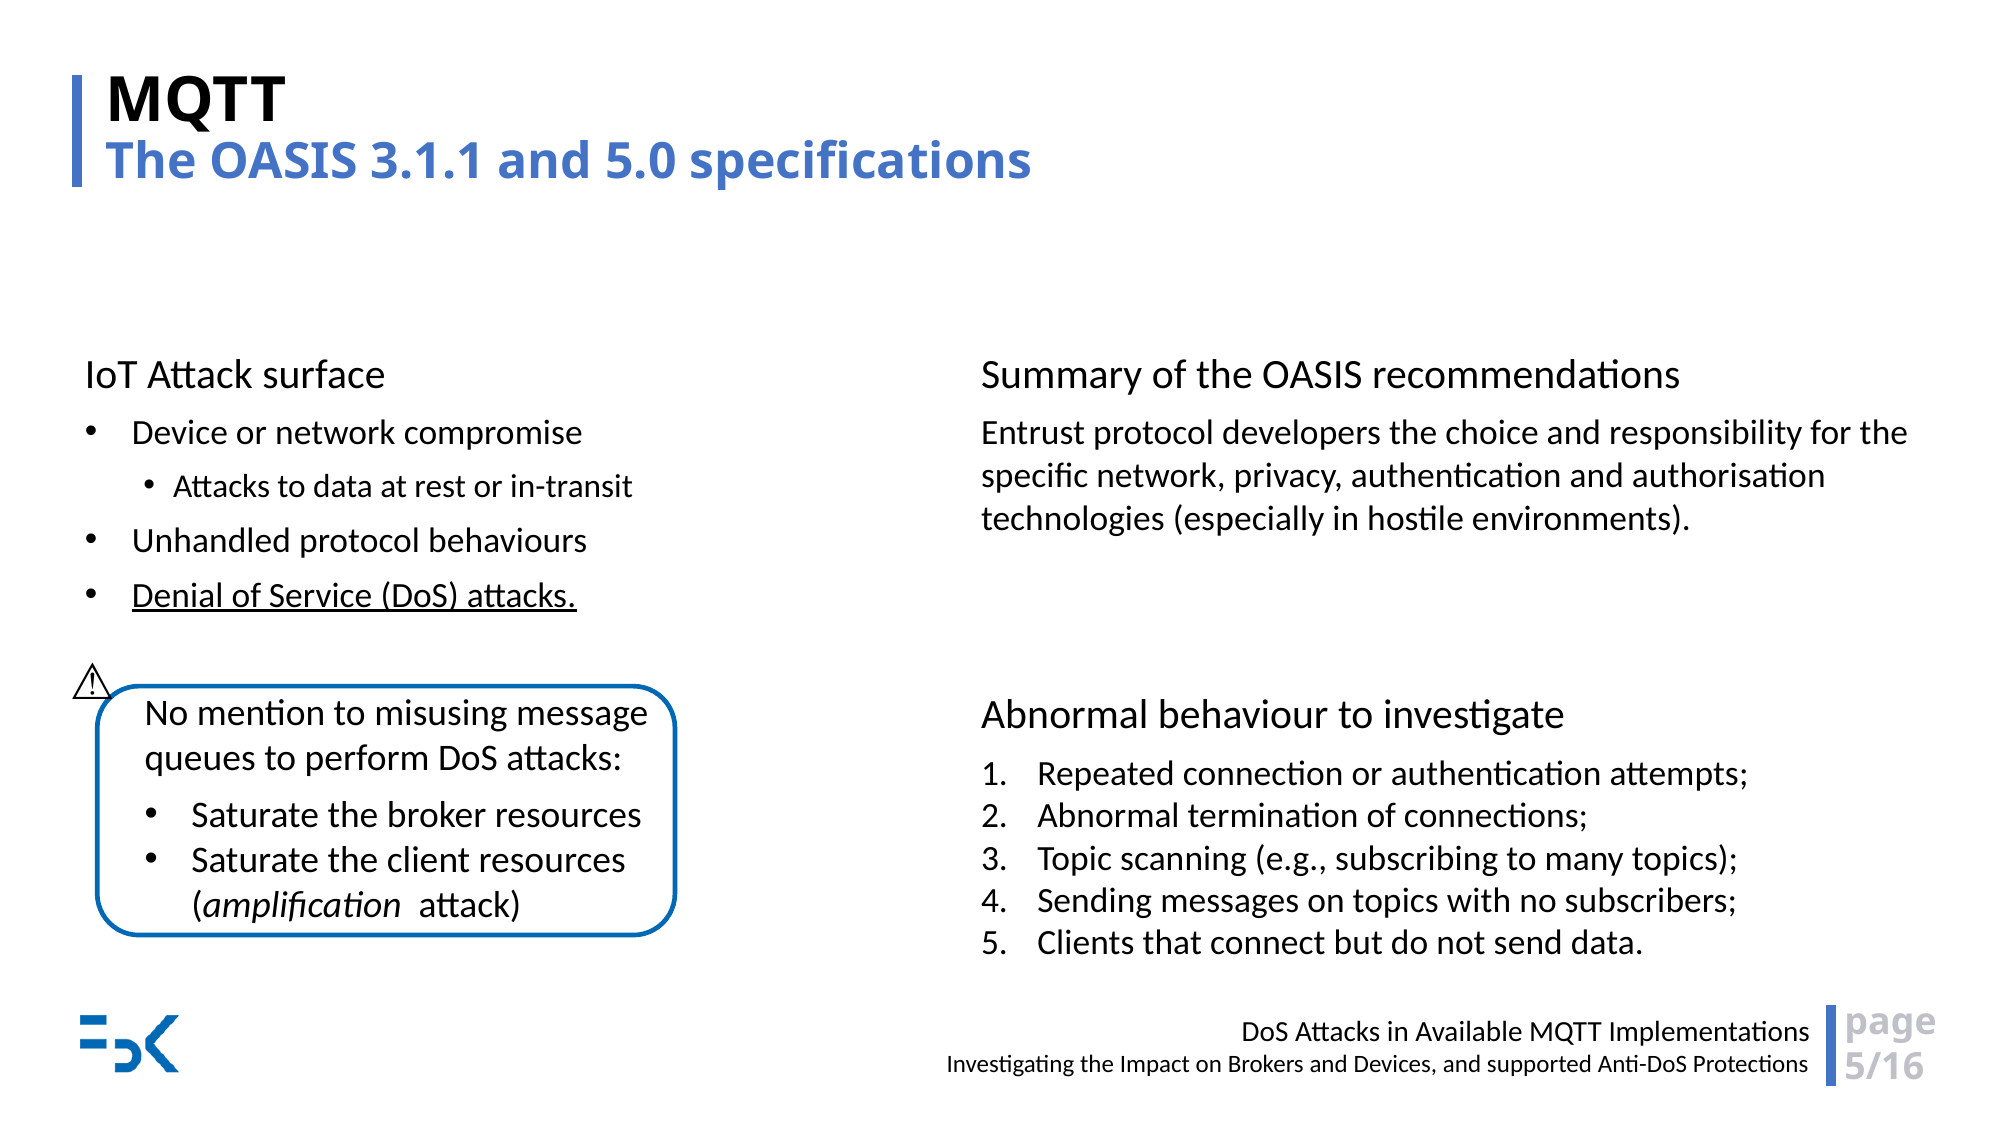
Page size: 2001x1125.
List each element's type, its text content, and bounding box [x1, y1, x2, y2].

text_box ⚠ [55, 642, 140, 718]
text_box No mention to misusing message queues to perform DoS attacks: Saturate the broker resources Saturate the client resources (amplification attack) [129, 680, 708, 933]
picture [80, 1015, 179, 1073]
title MQTT The OASIS 3.1.1 and 5.0 specifications [95, 62, 1453, 209]
text_box page 5/16 [1829, 989, 1955, 1095]
text_box DoS Attacks in Available MQTT Implementations Investigating the Impact on Brokers and Devices, and supported Anti-DoS Protections [931, 1005, 1825, 1086]
text_box Summary of the OASIS recommendations Entrust protocol developers the choice and responsibility for the specific network, privacy, authentication and authorisation technologies (especially in hostile environments). Abnormal behaviour to investigate Repeated connection or authentication attempts; Abnormal termination of connections; Topic scanning (e.g., subscribing to many topics); Sending messages on topics with no subscribers; Clients that connect but do not send data. [966, 339, 1930, 970]
text_box IoT Attack surface Device or network compromise Attacks to data at rest or in-transit Unhandled protocol behaviours Denial of Service (DoS) attacks. [70, 339, 843, 635]
text_box [96, 718, 650, 937]
